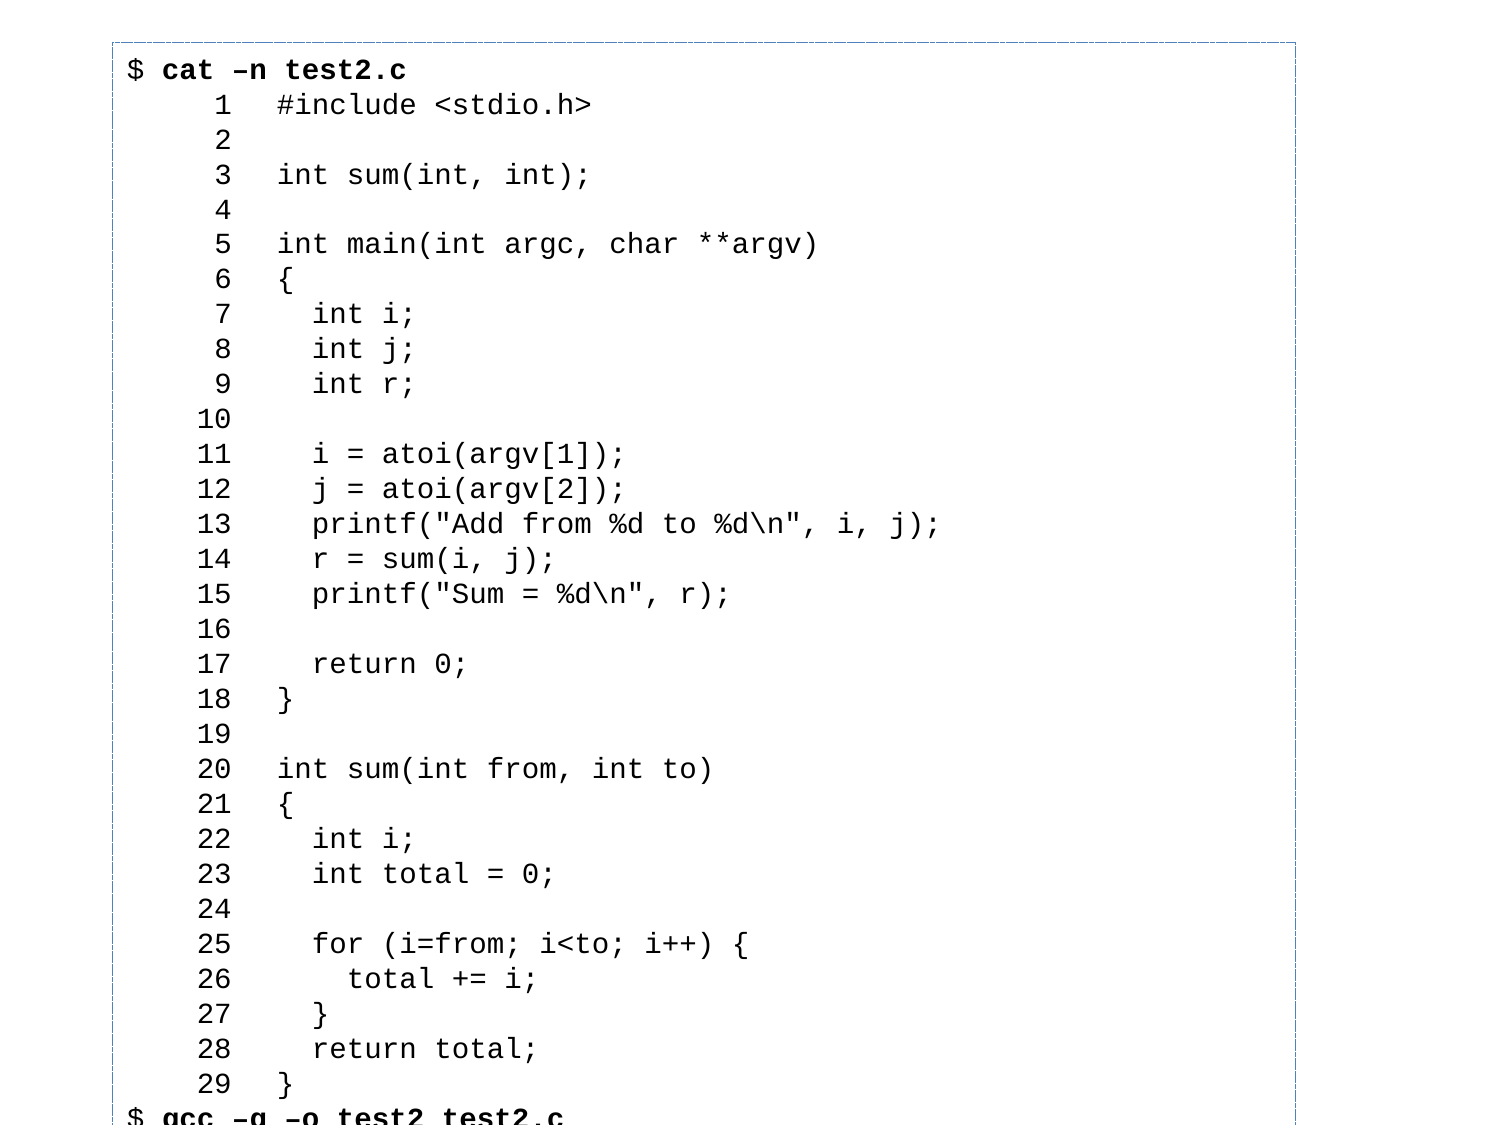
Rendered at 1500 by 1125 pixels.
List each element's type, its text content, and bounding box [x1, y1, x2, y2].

text_box $ cat –n test2.c 1 #include <stdio.h> 2 3 int sum(int, int); 4 5 int main(int argc, char **argv) 6 { 7 int i; 8 int j; 9 int r; 10 11 i = atoi(argv[1]); 12 j = atoi(argv[2]); 13 printf("Add from %d to %d\n", i, j); 14 r = sum(i, j); 15 printf("Sum = %d\n", r); 16 17 return 0; 18 } 19 20 int sum(int from, int to) 21 { 22 int i; 23 int total = 0; 24 25 for (i=from; i<to; i++) { 26 total += i; 27 } 28 return total; 29 } $ gcc –g –o test2 test2.c [112, 42, 1296, 1125]
